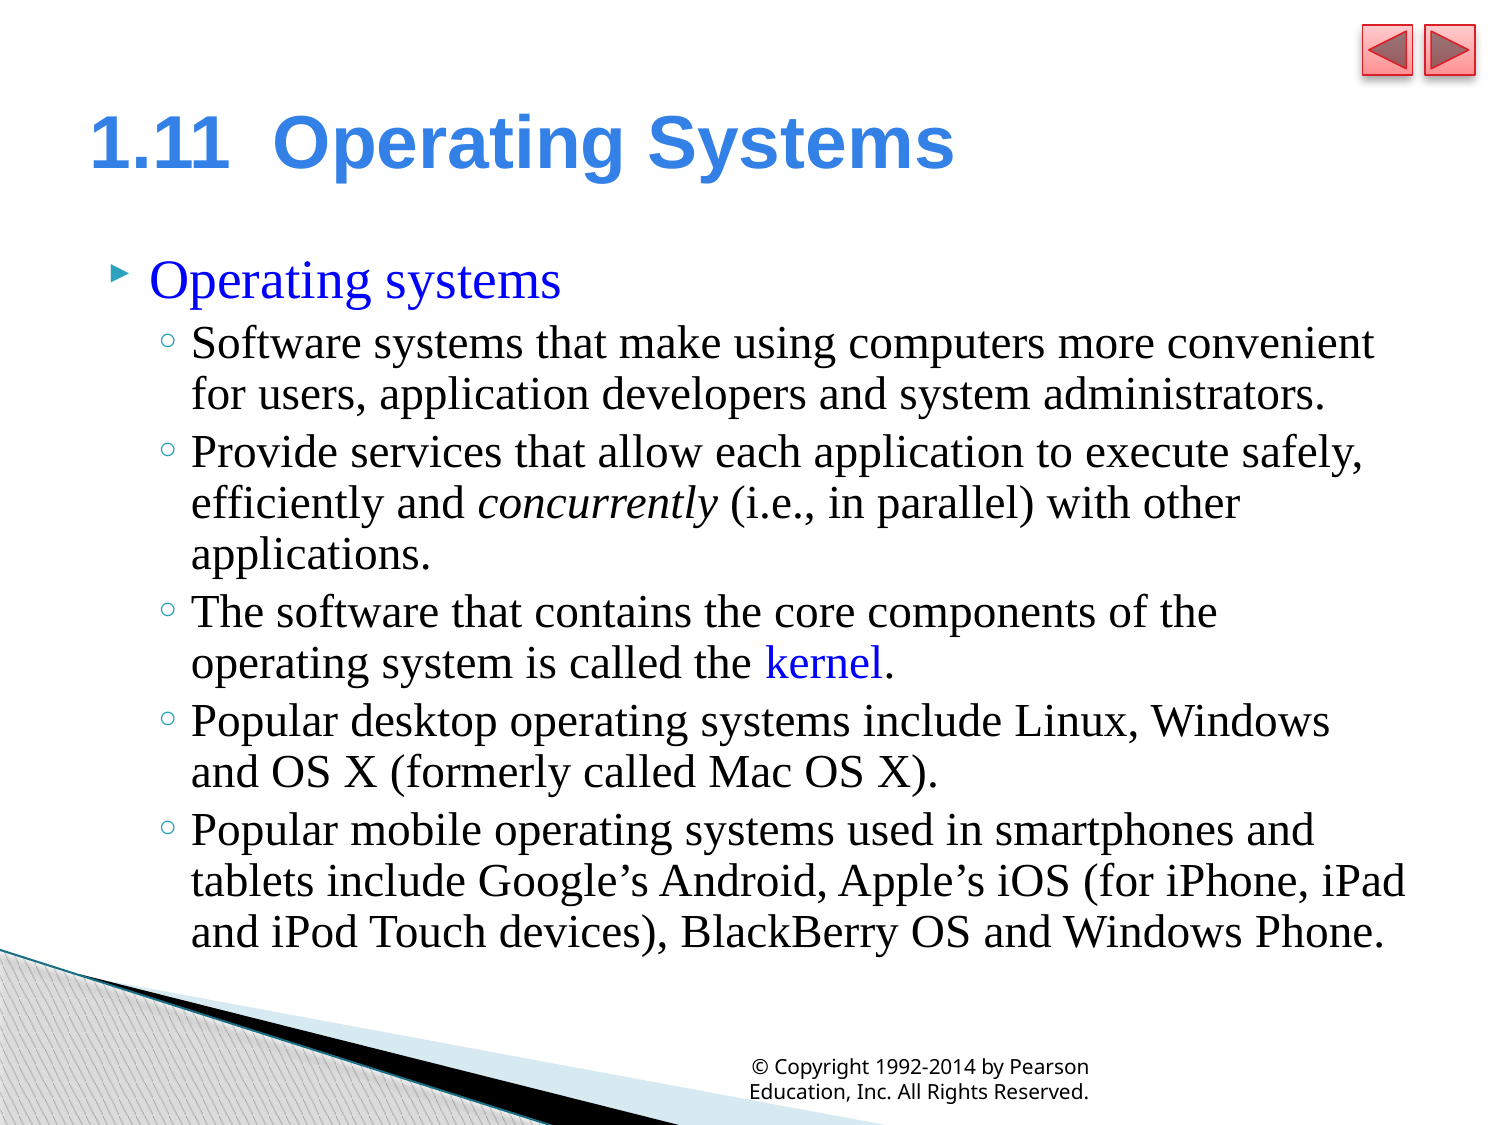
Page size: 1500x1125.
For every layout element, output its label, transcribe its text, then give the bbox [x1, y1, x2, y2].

list Operating systems Software systems that make using computers more convenient for users, application developers and system administrators. Provide services that allow each application to execute safely, efficiently and concurrently (i.e., in parallel) with other applications. The software that contains the core components of the operating system is called the kernel. Popular desktop operating systems include Linux, Windows and OS X (formerly called Mac OS X). Popular mobile operating systems used in smartphones and tablets include Google’s Android, Apple’s iOS (for iPhone, iPad and iPod Touch devices), BlackBerry OS and Windows Phone. [74, 242, 1426, 986]
title 1.11 Operating Systems [75, 45, 1425, 233]
footer © Copyright 1992-2014 by Pearson Education, Inc. All Rights Reserved. [650, 1051, 1105, 1112]
